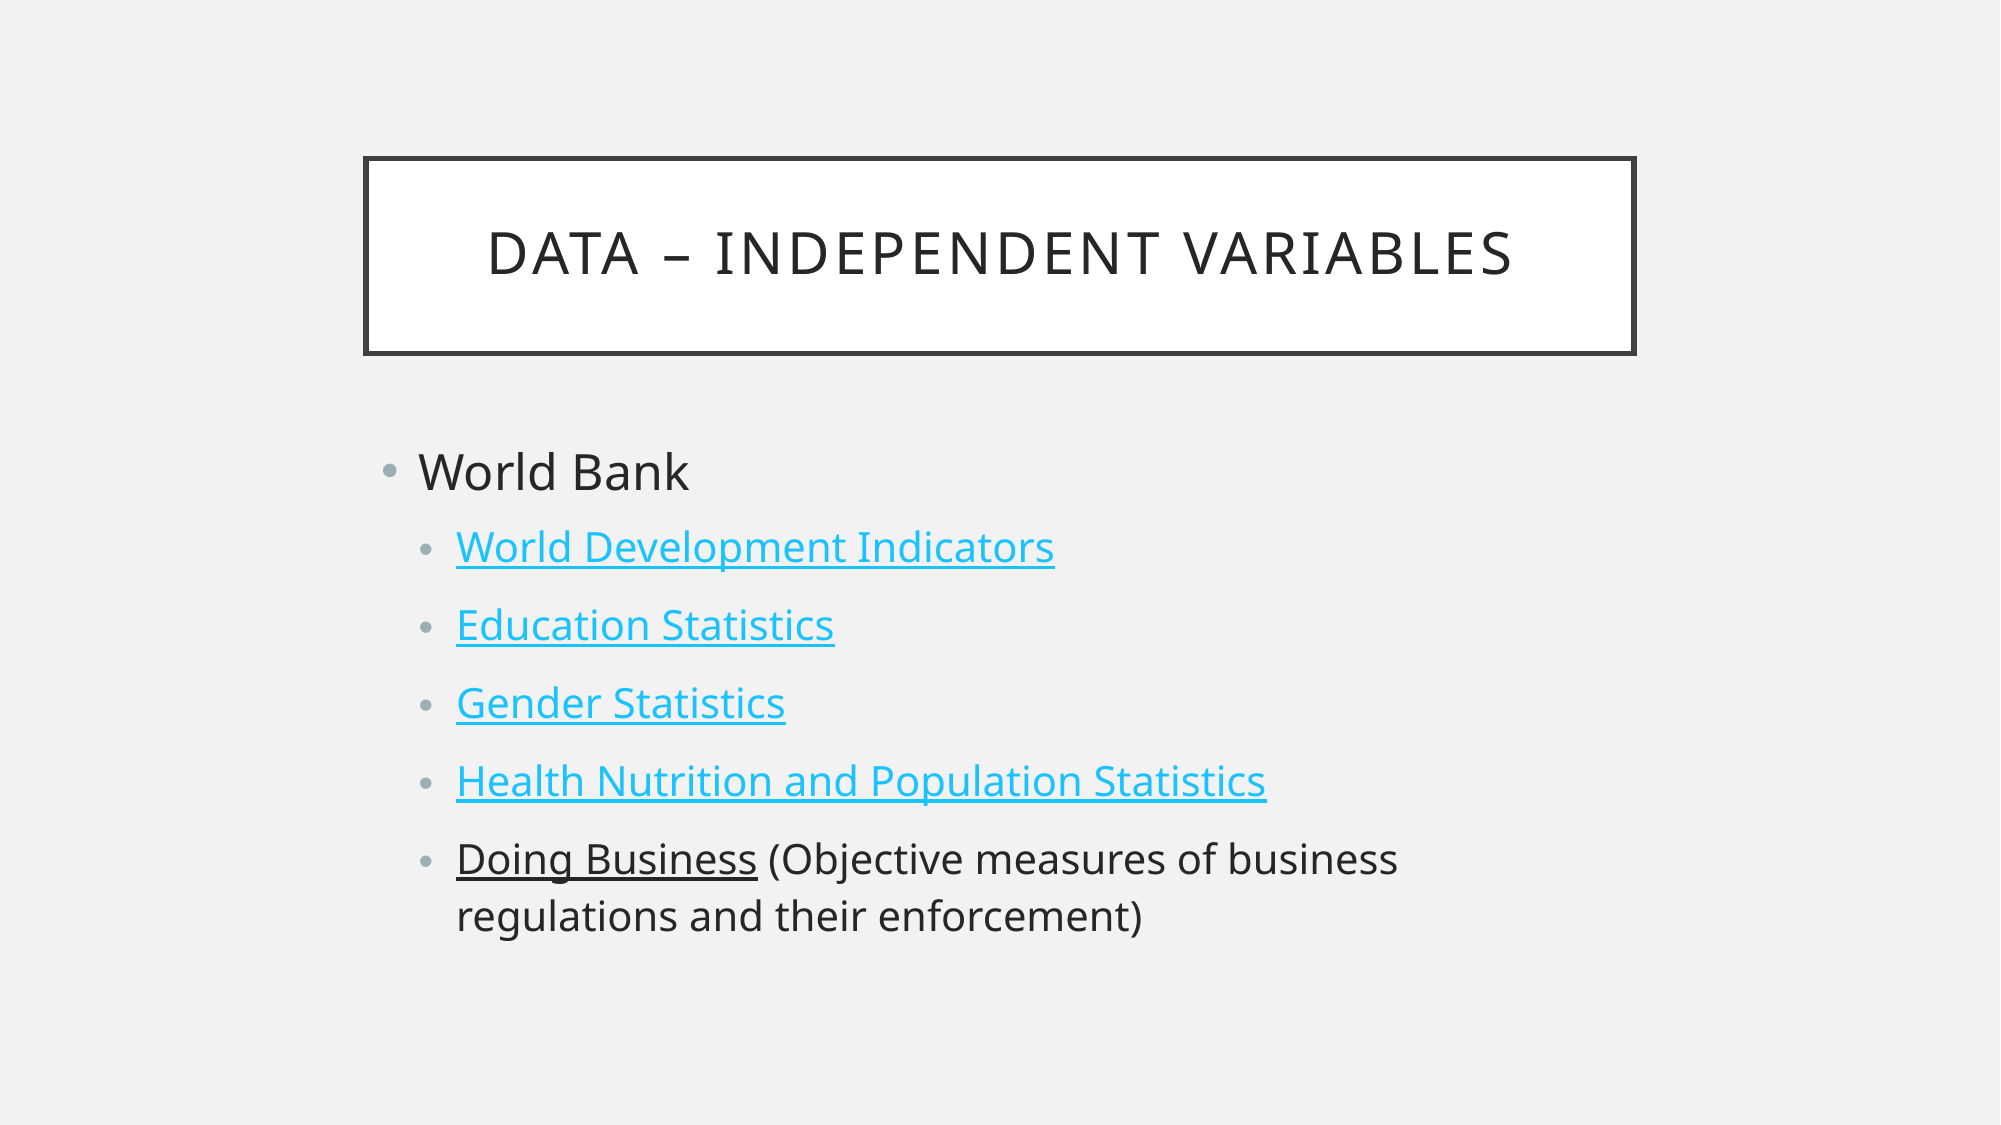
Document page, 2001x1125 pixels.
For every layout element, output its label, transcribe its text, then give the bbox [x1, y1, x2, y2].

title Data – independent variables [363, 156, 1637, 356]
list World Bank World Development Indicators Education Statistics Gender Statistics Health Nutrition and Population Statistics Doing Business (Objective measures of business regulations and their enforcement) [366, 432, 1634, 942]
